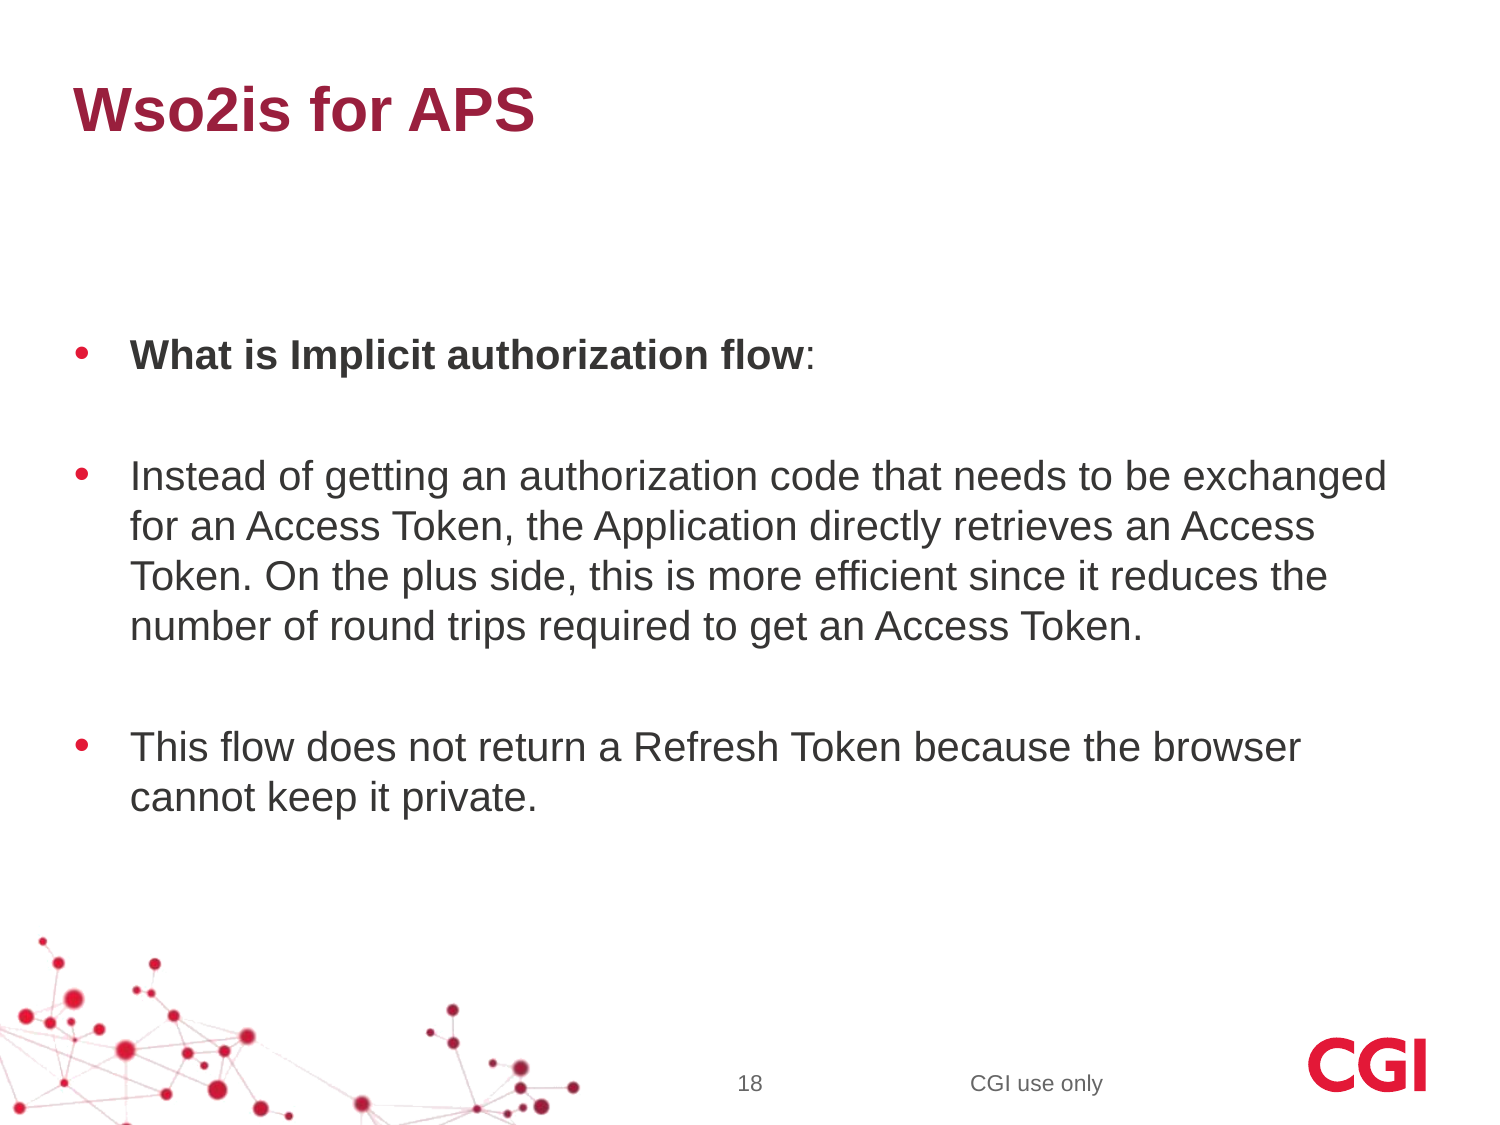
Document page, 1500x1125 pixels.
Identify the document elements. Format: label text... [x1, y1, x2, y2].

picture [0, 908, 623, 1125]
title Wso2is for APS [73, 30, 1425, 182]
slide_number 18 [686, 1068, 814, 1109]
list What is Implicit authorization flow: Instead of getting an authorization code that needs to be exchanged for an Access Token, the Application directly retrieves an Access Token. On the plus side, this is more efficient since it reduces the number of round trips required to get an Access Token. This flow does not return a Refresh Token because the browser cannot keep it private. [73, 207, 1428, 1010]
